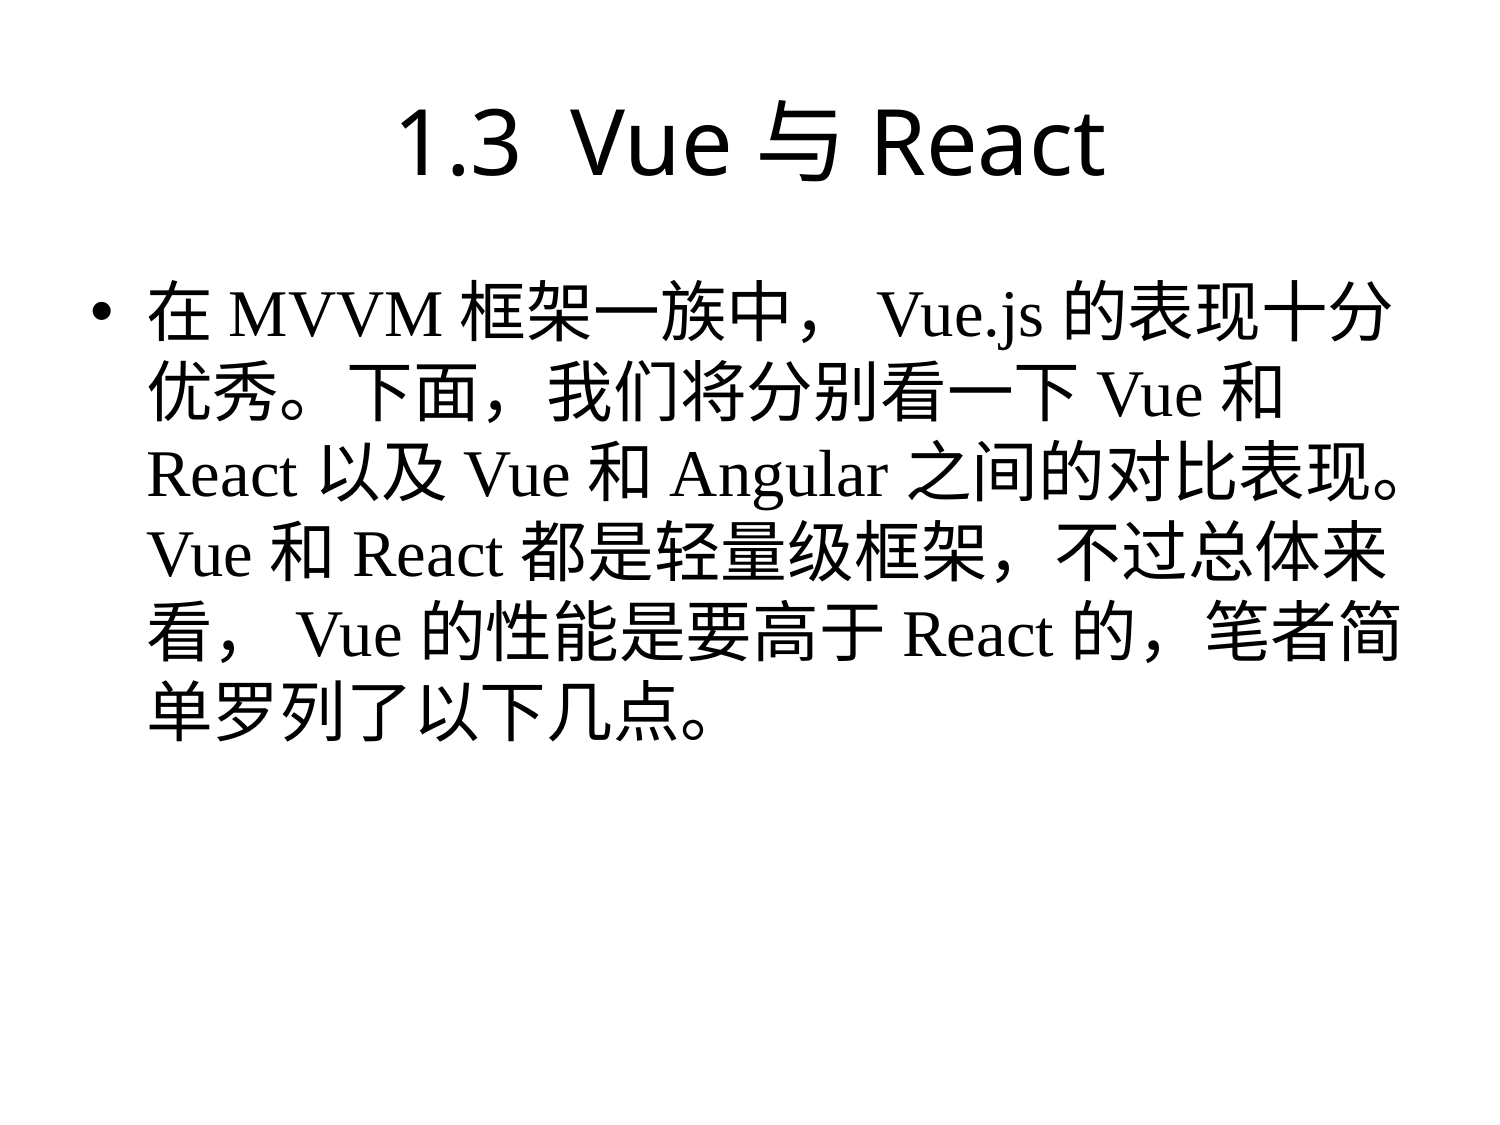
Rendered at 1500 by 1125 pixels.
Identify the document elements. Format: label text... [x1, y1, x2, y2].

title 1.3 Vue与React [75, 45, 1425, 233]
list 在MVVM框架一族中，Vue.js的表现十分优秀。下面，我们将分别看一下Vue和React以及Vue和Angular之间的对比表现。Vue和React都是轻量级框架，不过总体来看，Vue的性能是要高于React的，笔者简单罗列了以下几点。 [75, 262, 1425, 1005]
